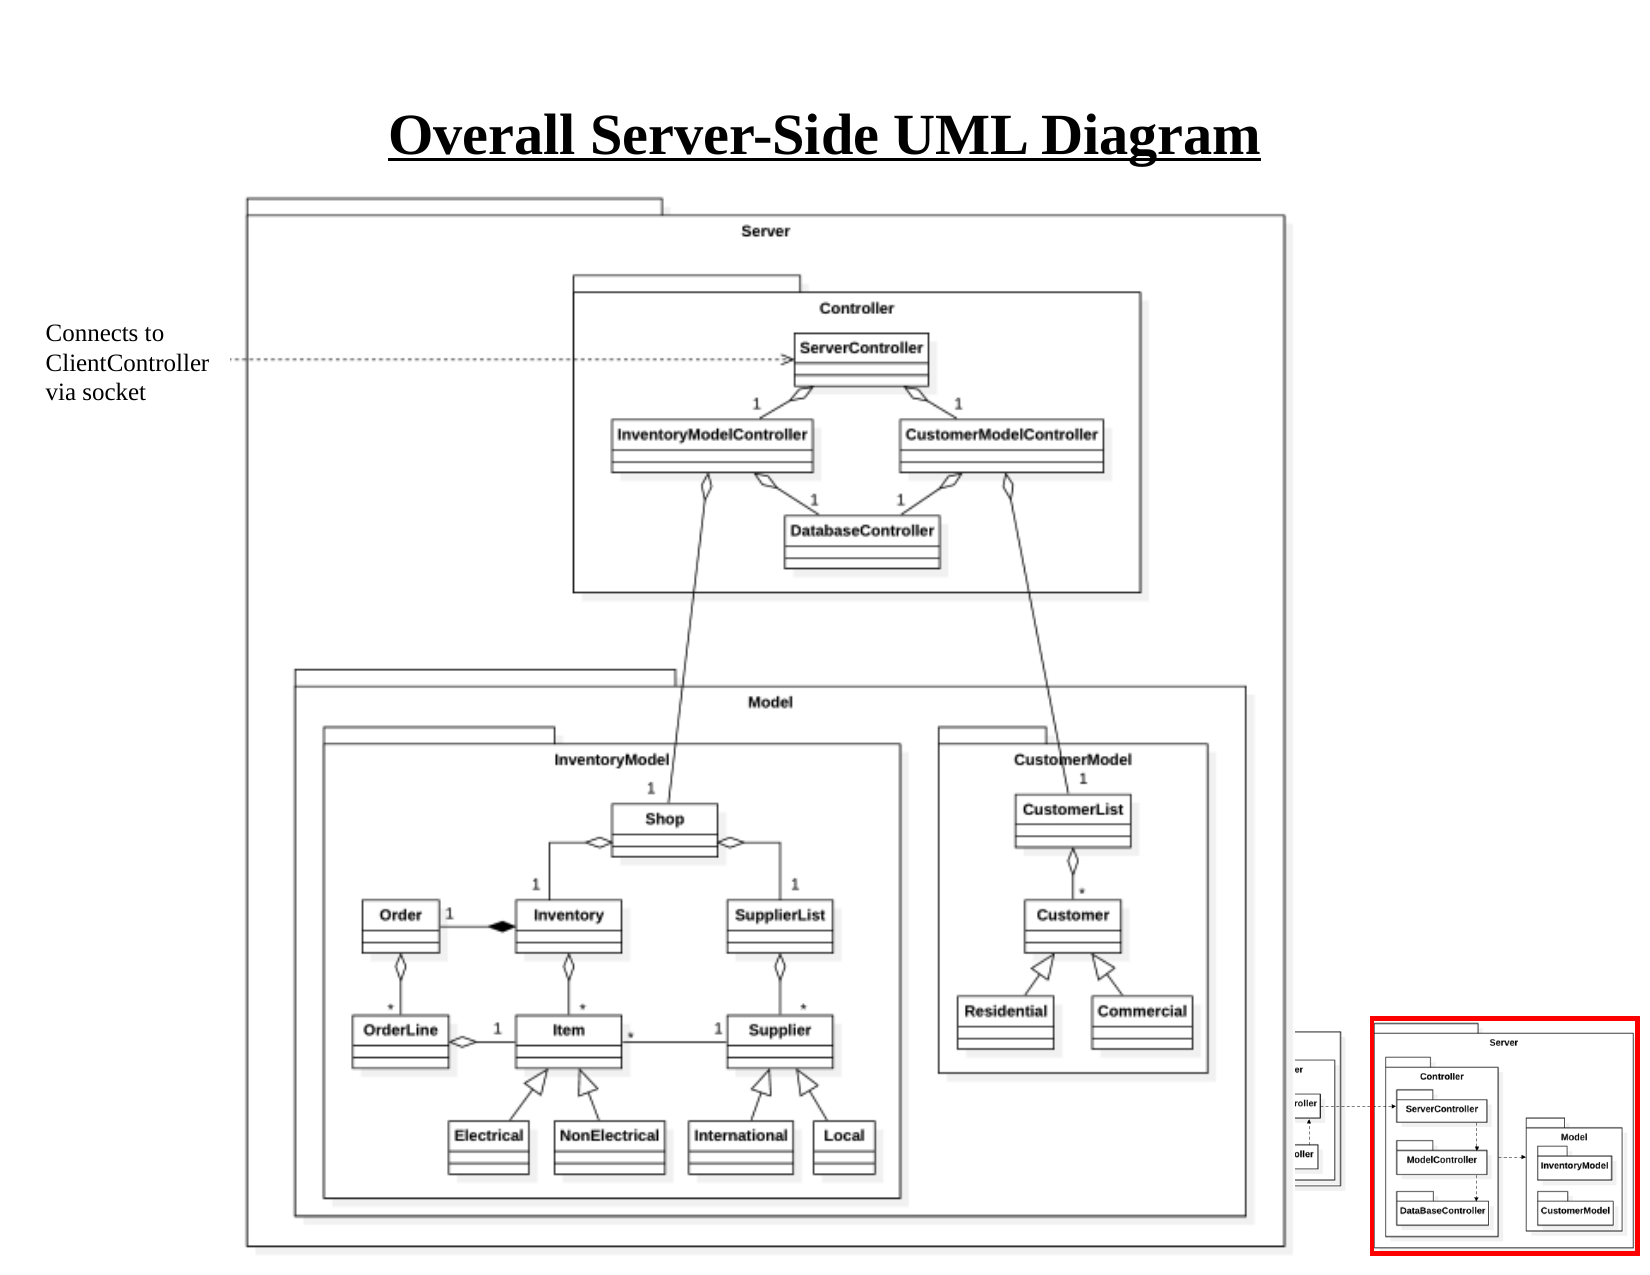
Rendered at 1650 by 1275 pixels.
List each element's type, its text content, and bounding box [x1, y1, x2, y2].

picture [230, 187, 1638, 1263]
text_box Connects to ClientController via socket [30, 308, 230, 414]
text_box Overall Server-Side UML Diagram [0, 88, 1650, 174]
